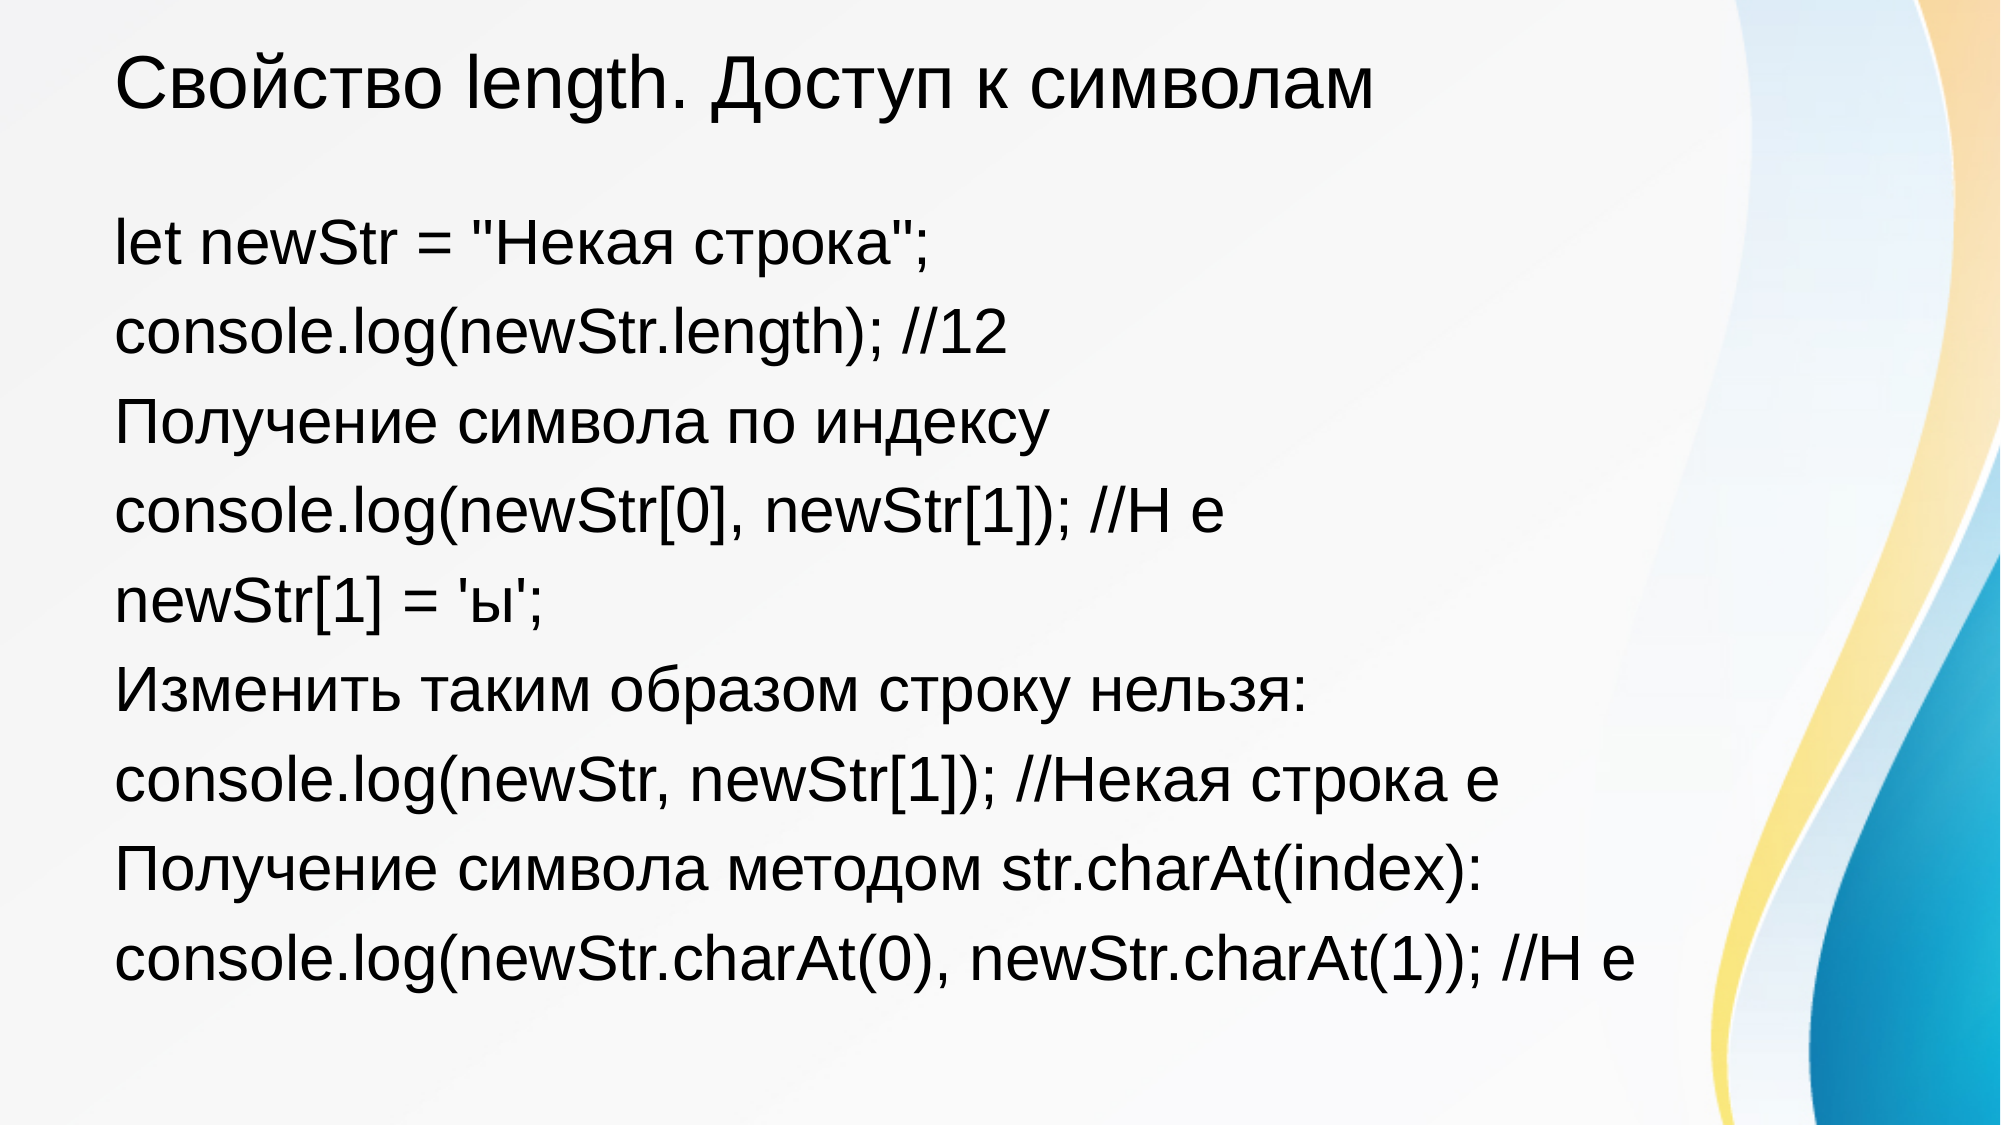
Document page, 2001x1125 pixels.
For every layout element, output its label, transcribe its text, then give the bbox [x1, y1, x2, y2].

list let newStr = "Некая строка"; console.log(newStr.length); //12 Получение символа по индексу console.log(newStr[0], newStr[1]); //Н е newStr[1] = 'ы'; Изменить таким образом строку нельзя: console.log(newStr, newStr[1]); //Некая строка е Получение символа методом str.charAt(index): console.log(newStr.charAt(0), newStr.charAt(1)); //Н е [99, 192, 1901, 1006]
title Свойство length. Доступ к символам [99, 30, 1901, 127]
picture [0, 0, 2001, 1125]
